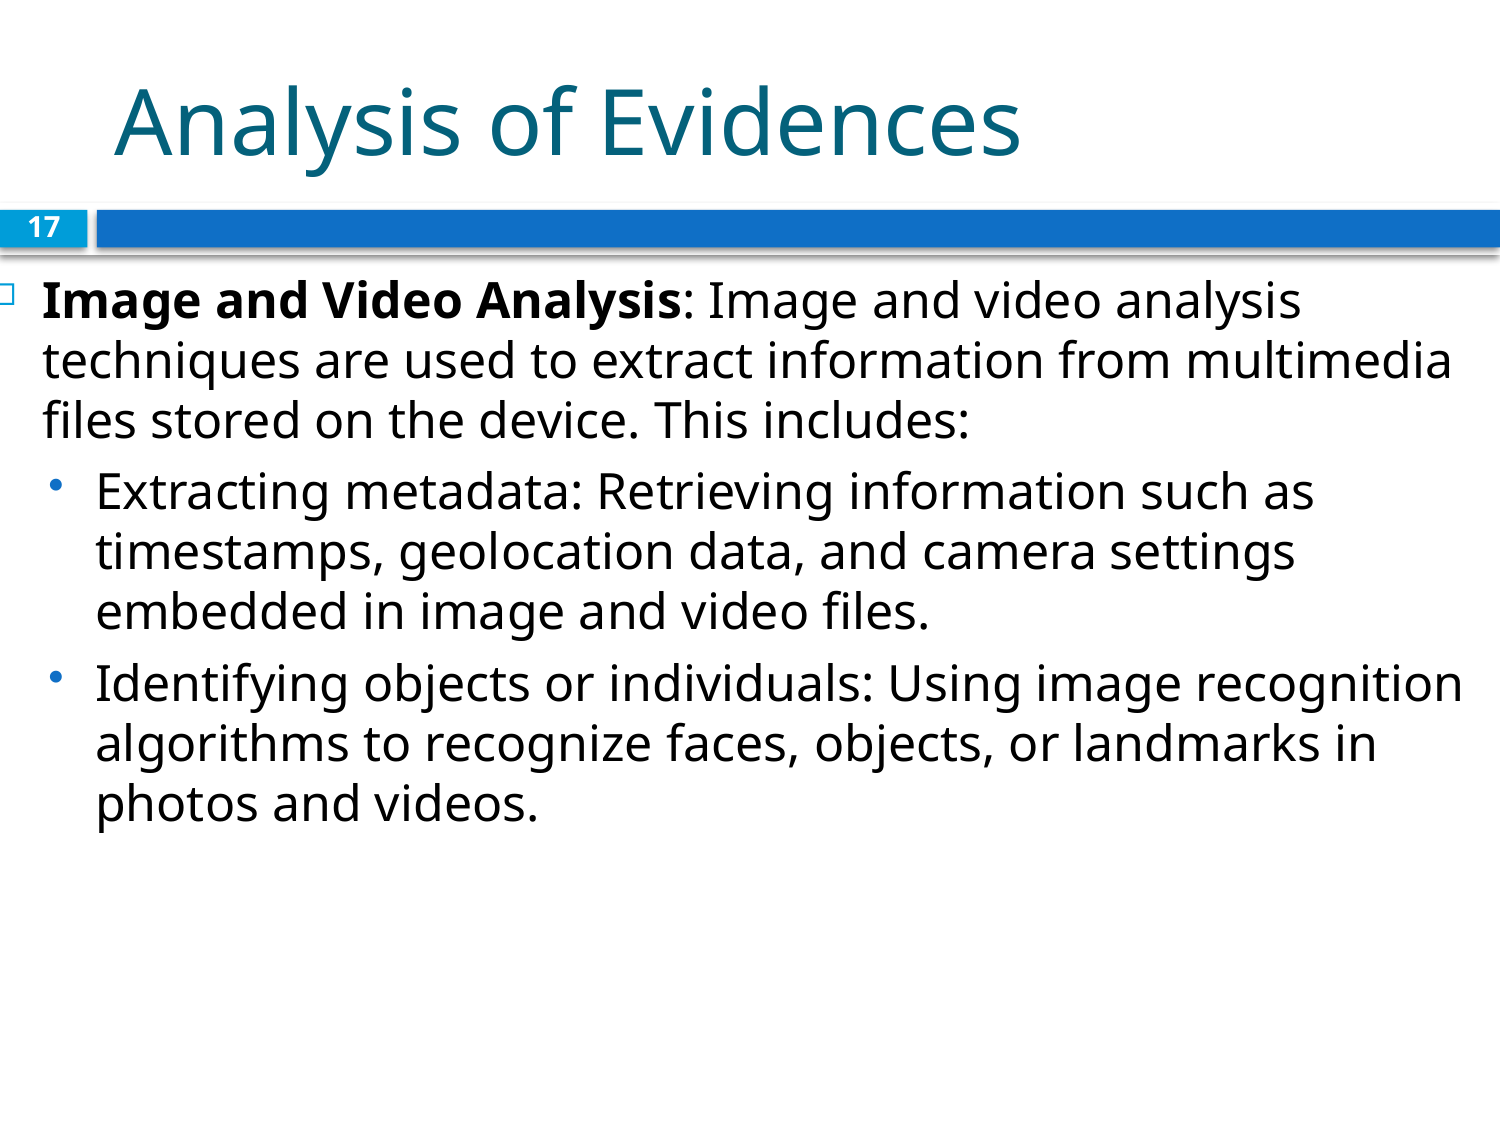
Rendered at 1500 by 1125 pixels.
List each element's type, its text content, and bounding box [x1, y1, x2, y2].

title Analysis of Evidences [99, 37, 1438, 201]
list Image and Video Analysis: Image and video analysis techniques are used to extract information from multimedia files stored on the device. This includes: Extracting metadata: Retrieving information such as timestamps, geolocation data, and camera settings embedded in image and video files. Identifying objects or individuals: Using image recognition algorithms to recognize faces, objects, or landmarks in photos and videos. [0, 260, 1500, 1125]
slide_number 17 [0, 208, 88, 249]
